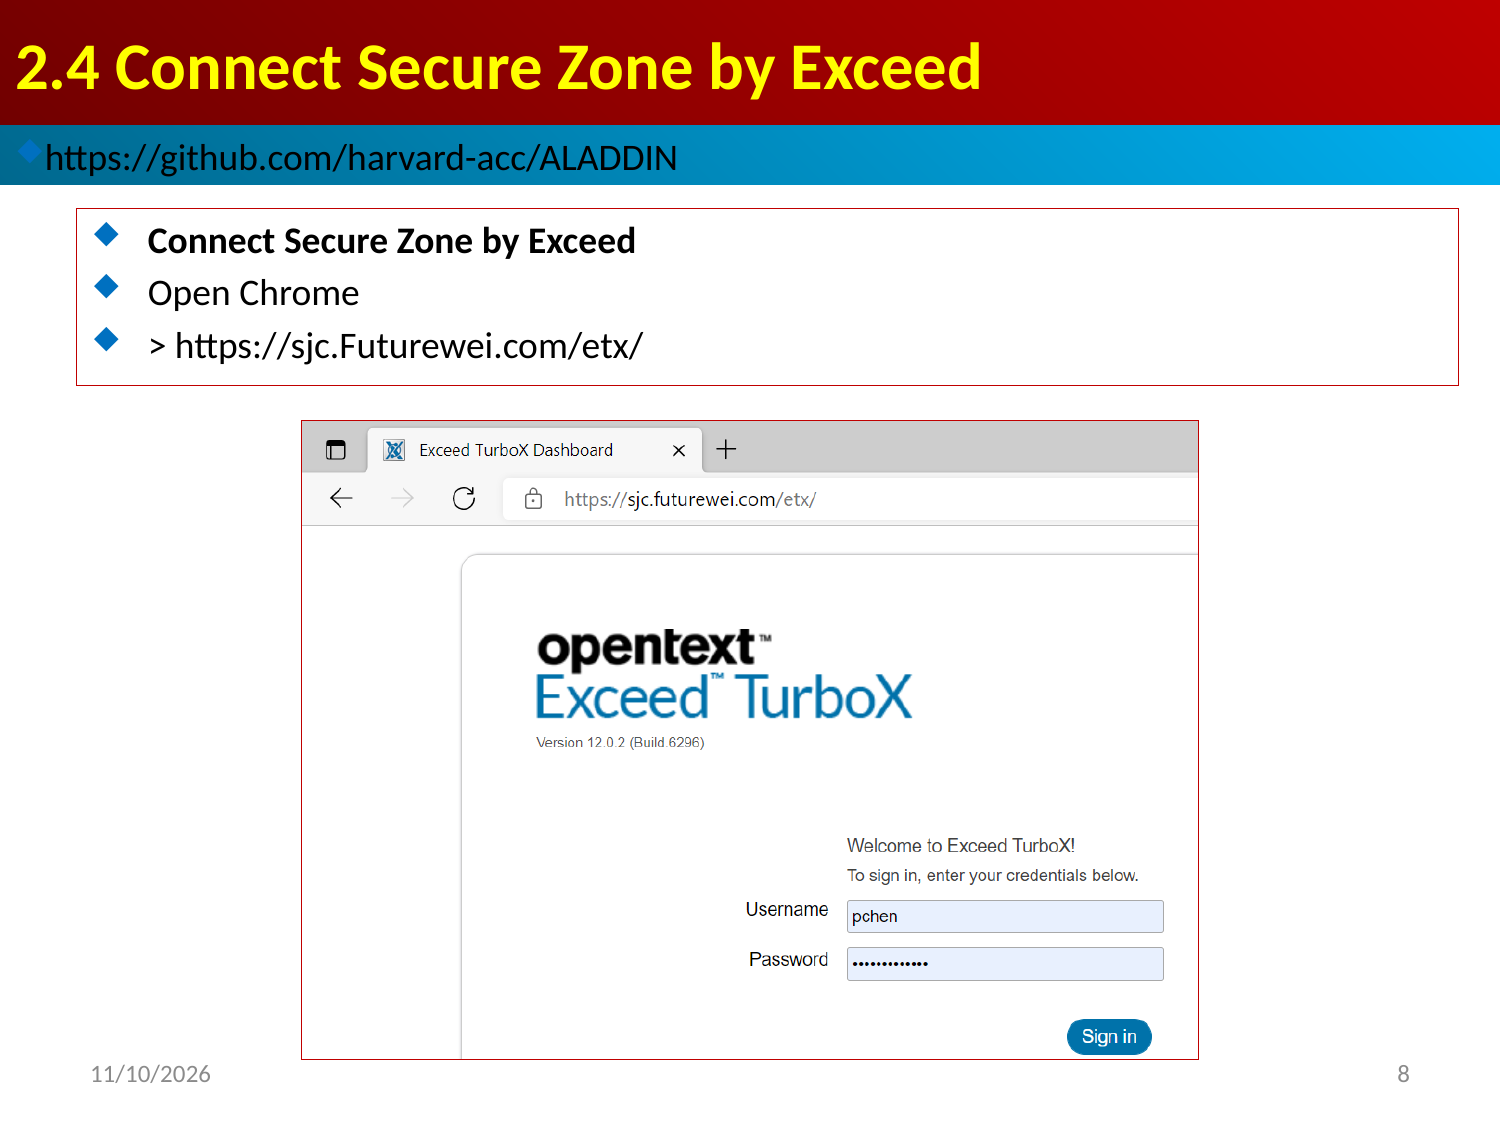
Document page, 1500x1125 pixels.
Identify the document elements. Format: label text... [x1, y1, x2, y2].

subtitle Connect Secure Zone by Exceed Open Chrome > https://sjc.Futurewei.com/etx/ [76, 208, 1459, 386]
text_box https://github.com/harvard-acc/ALADDIN [0, 125, 1500, 185]
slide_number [75, 1042, 425, 1103]
picture [300, 419, 1200, 1060]
slide_number 8 [1074, 1042, 1425, 1103]
title 2.4 Connect Secure Zone by Exceed [0, 0, 1500, 125]
